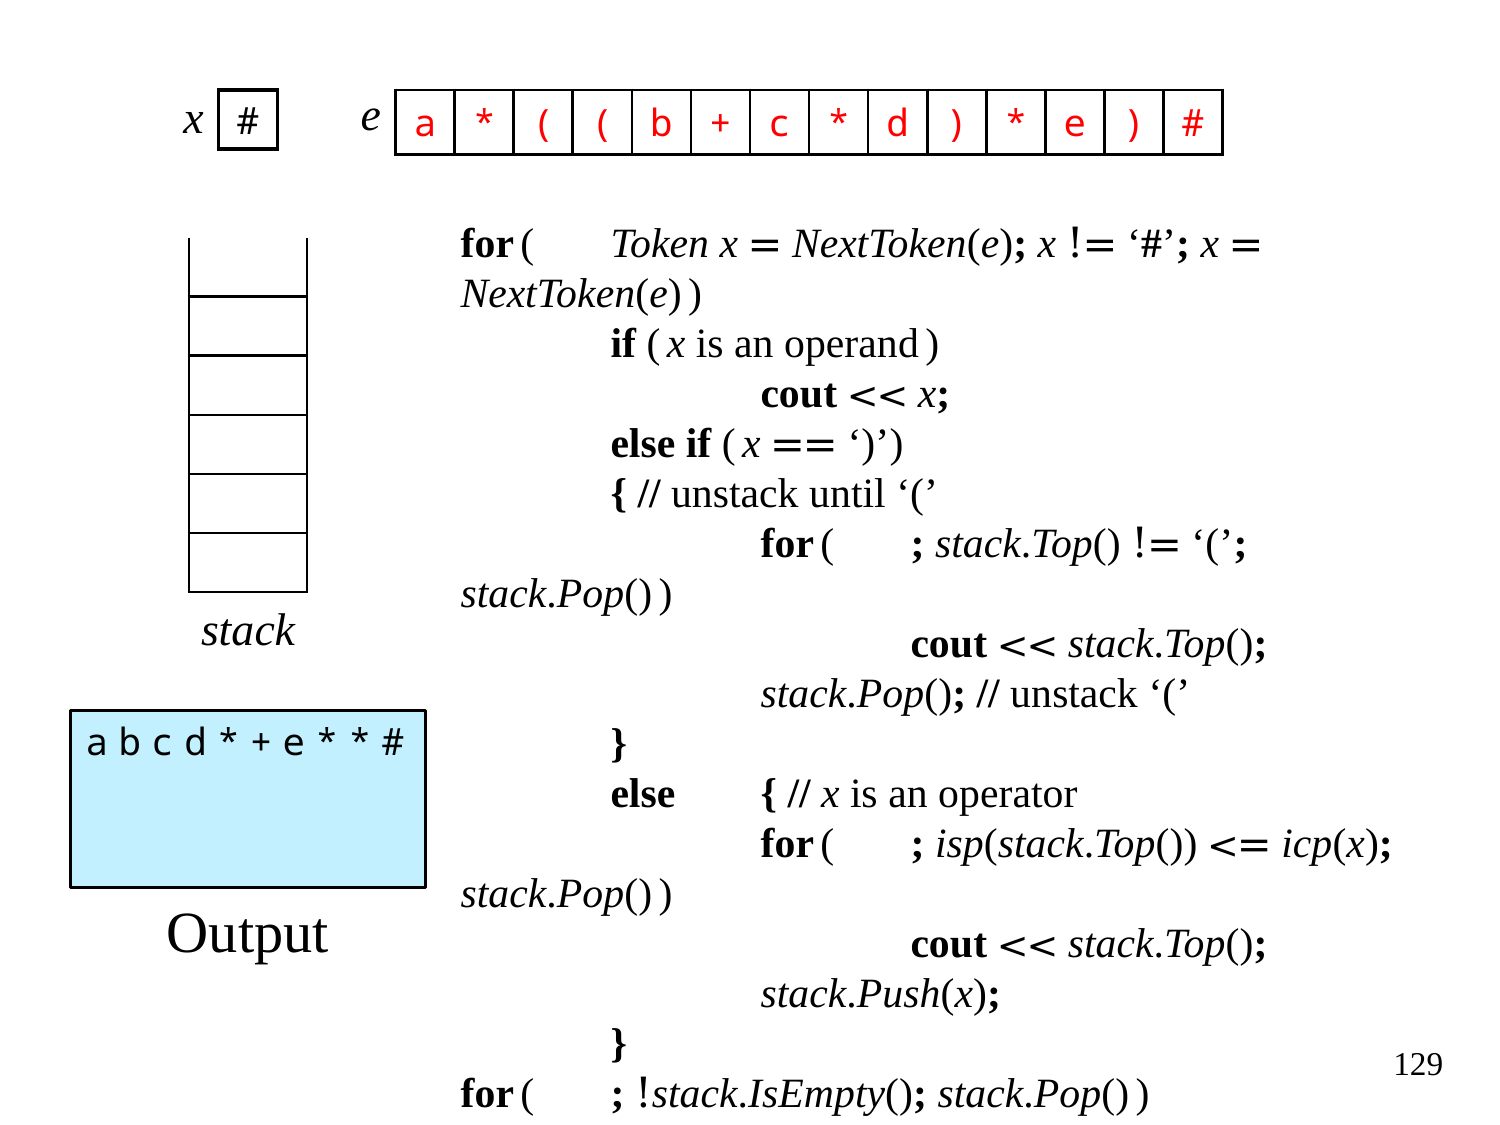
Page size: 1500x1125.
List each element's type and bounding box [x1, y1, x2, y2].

text_box [188, 591, 307, 651]
table_header [190, 238, 306, 295]
table_header [1047, 91, 1103, 153]
table_cell [190, 416, 306, 473]
table_header [929, 91, 985, 153]
slide_number [1369, 1034, 1459, 1095]
table_header [337, 90, 394, 155]
table_cell [190, 475, 306, 532]
table_header [515, 91, 571, 153]
table_header [456, 91, 512, 153]
table_header [869, 91, 926, 153]
table_header [574, 91, 631, 153]
table_cell [190, 298, 306, 354]
table_header [692, 91, 749, 153]
table_header [633, 91, 690, 153]
text_box [159, 90, 278, 149]
table_cell [190, 534, 306, 591]
table_header [1165, 91, 1221, 153]
list [454, 207, 1459, 1036]
text_box [70, 710, 426, 976]
table_header [1106, 91, 1162, 153]
table_header [988, 91, 1044, 153]
table_header [810, 91, 867, 153]
table_header [397, 91, 453, 153]
table_header [751, 91, 808, 153]
table_cell [190, 357, 306, 414]
